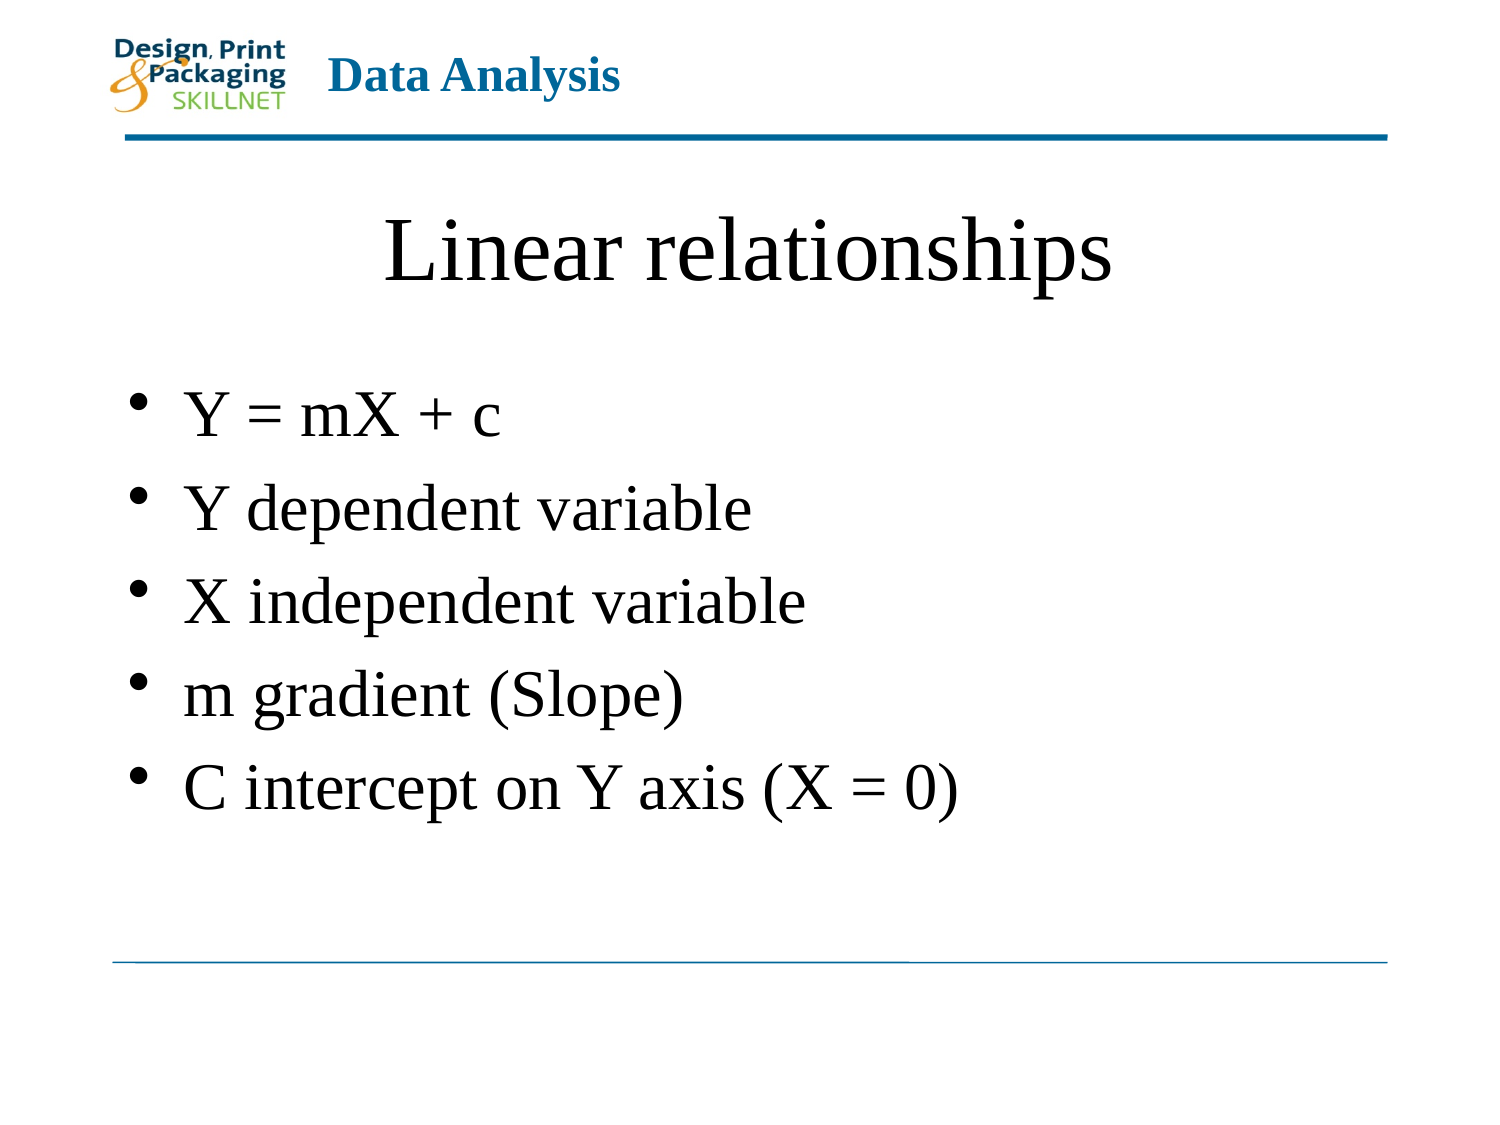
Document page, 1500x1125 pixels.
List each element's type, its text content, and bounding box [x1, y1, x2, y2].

list Y = mX + c Y dependent variable X independent variable m gradient (Slope) C intercept on Y axis (X = 0) [112, 362, 1388, 963]
picture [100, 30, 295, 120]
title Linear relationships [112, 149, 1388, 338]
